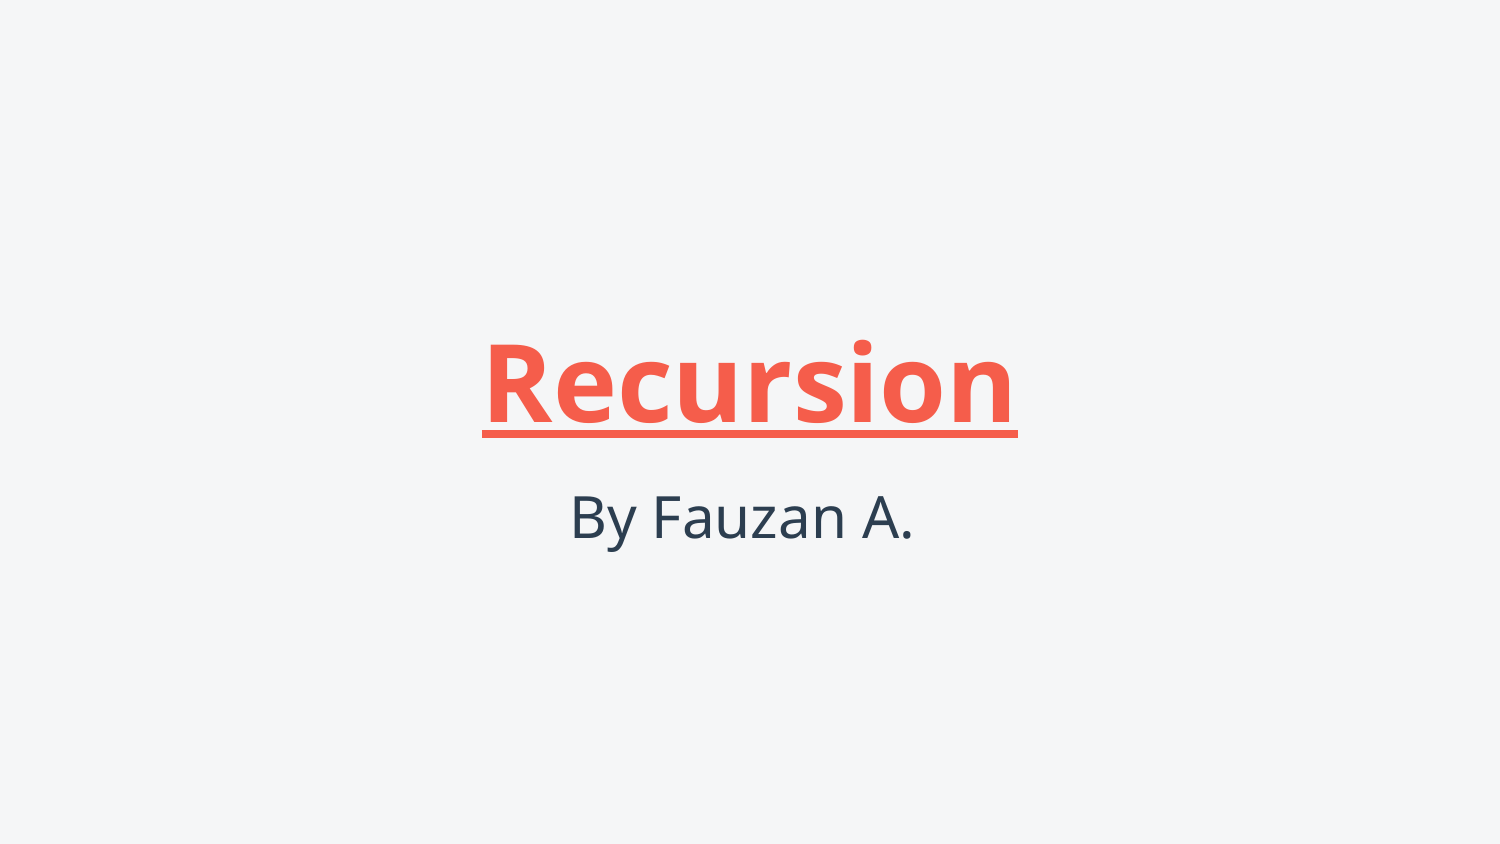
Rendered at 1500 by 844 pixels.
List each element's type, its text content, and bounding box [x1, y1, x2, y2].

subtitle By Fauzan A. [51, 464, 1449, 595]
title Recursion [51, 122, 1449, 459]
